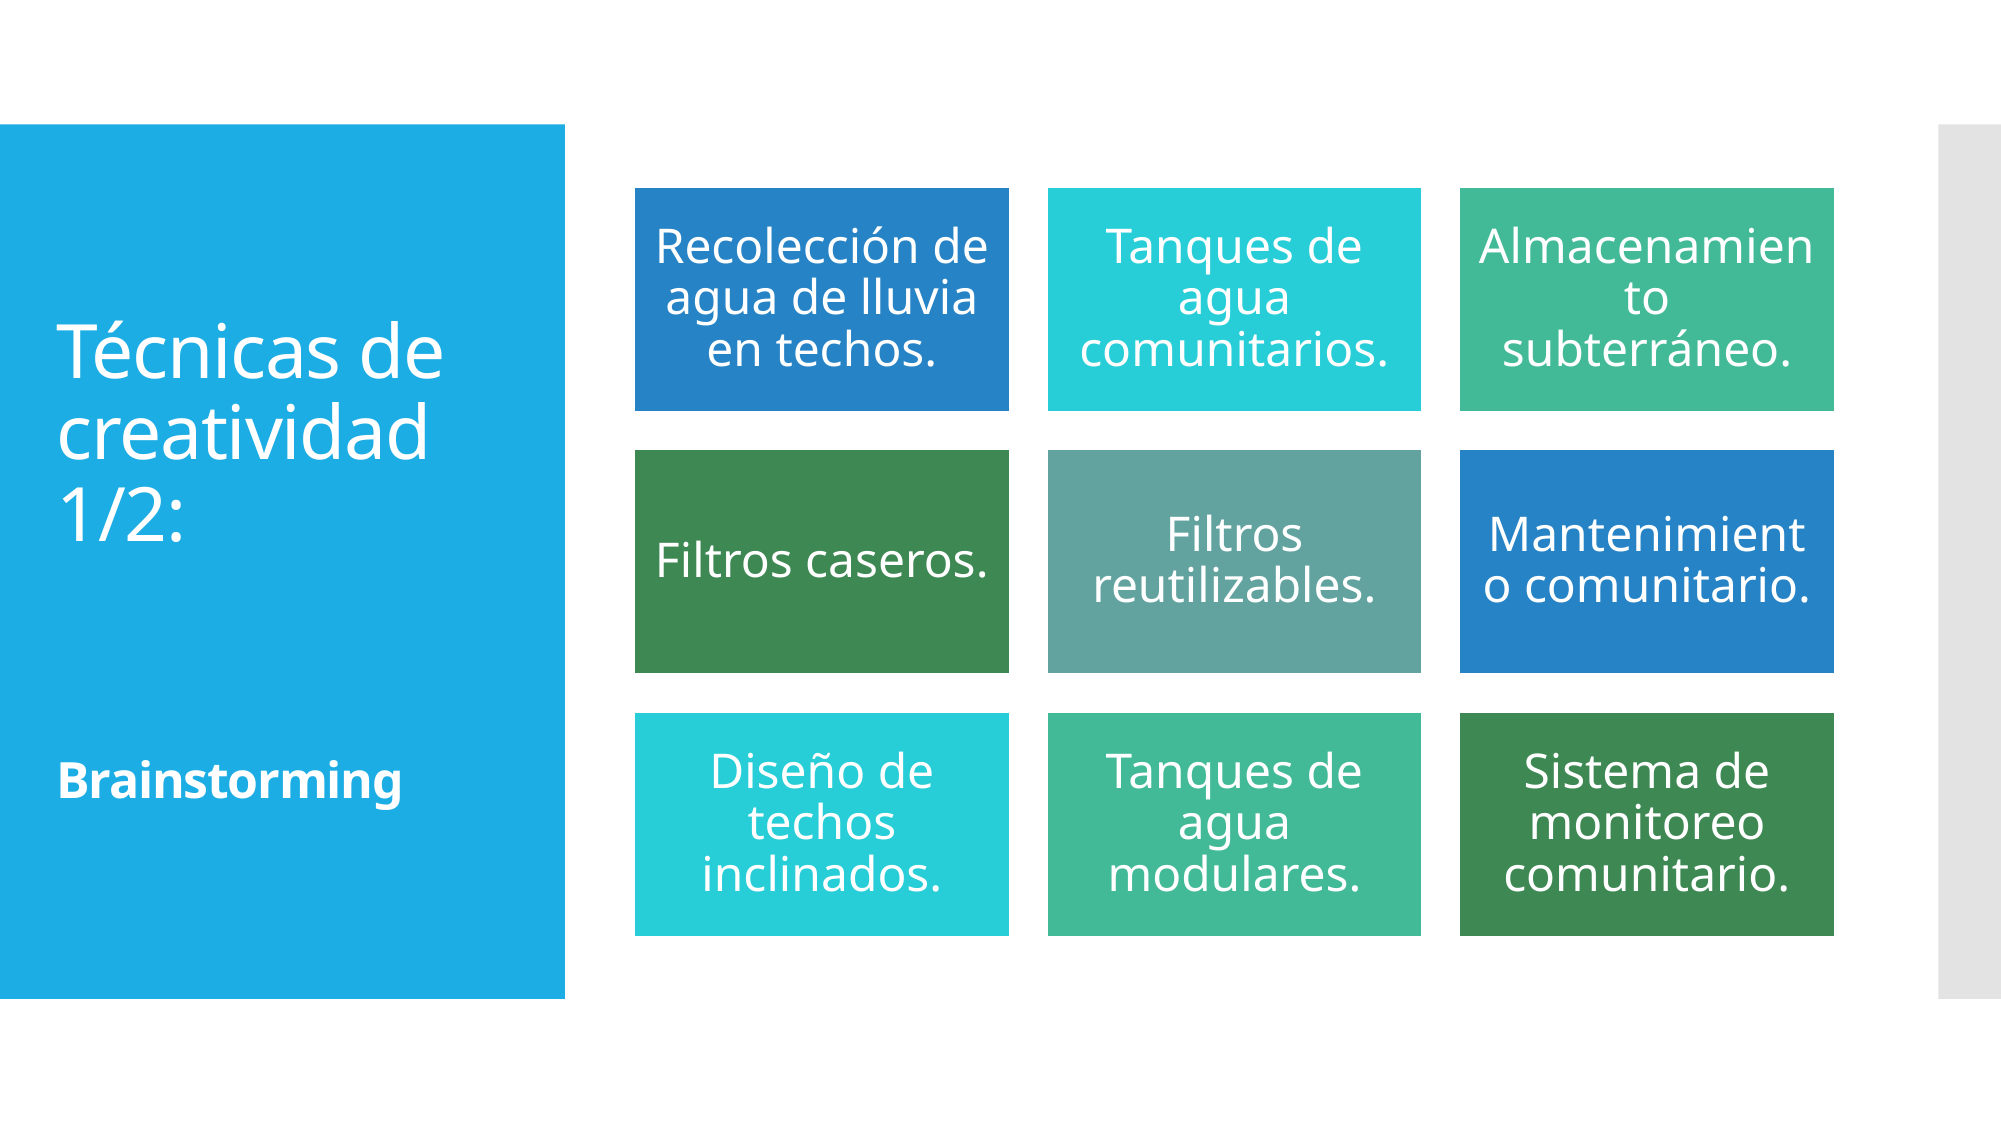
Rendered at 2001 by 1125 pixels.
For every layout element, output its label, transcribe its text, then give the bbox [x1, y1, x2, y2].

title Técnicas de creatividad 1/2: Brainstorming [41, 184, 525, 940]
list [634, 141, 1835, 982]
